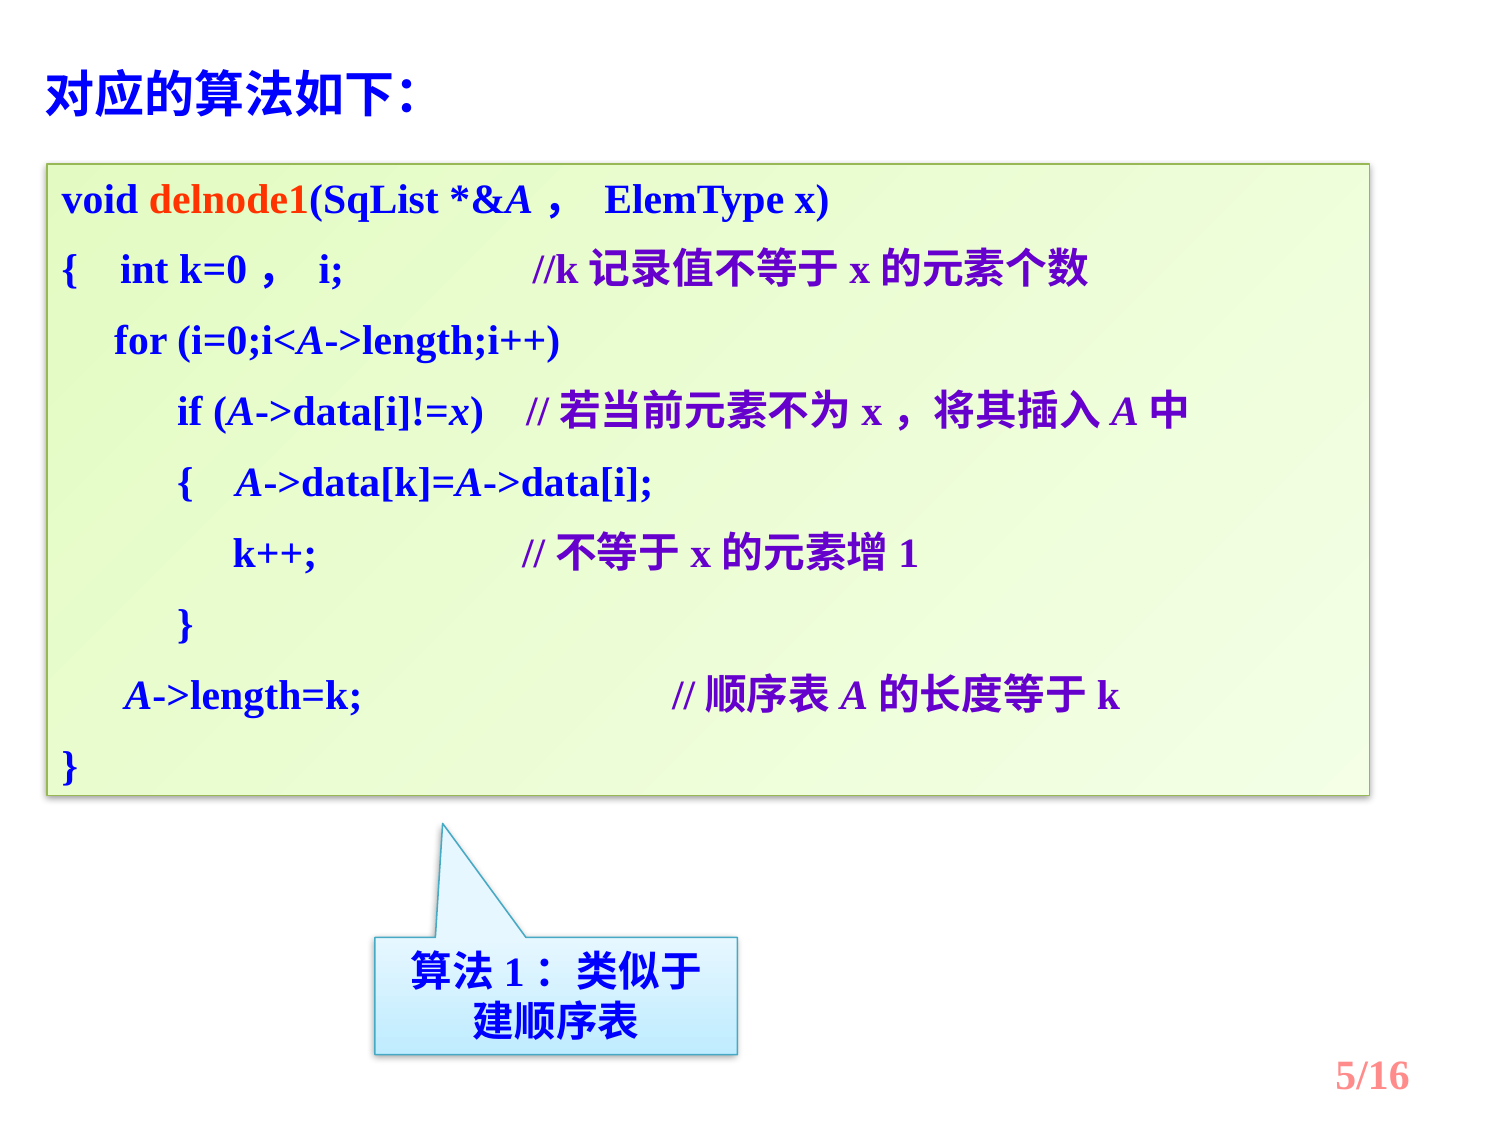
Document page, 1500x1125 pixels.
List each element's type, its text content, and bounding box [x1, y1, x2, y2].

text_box 算法1：类似于建顺序表 [374, 822, 739, 1056]
text_box void delnode1(SqList *&A， ElemType x) { int k=0， i; //k记录值不等于x的元素个数 for (i=0;i<A->length;i++) if (A->data[i]!=x) //若当前元素不为x，将其插入A中 { A->data[k]=A->data[i]; k++; //不等于x的元素增1 } A->length=k; //顺序表A的长度等于k } [46, 163, 1370, 796]
text_box 对应的算法如下： [29, 54, 1388, 130]
slide_number 5/16 [1074, 1042, 1425, 1103]
